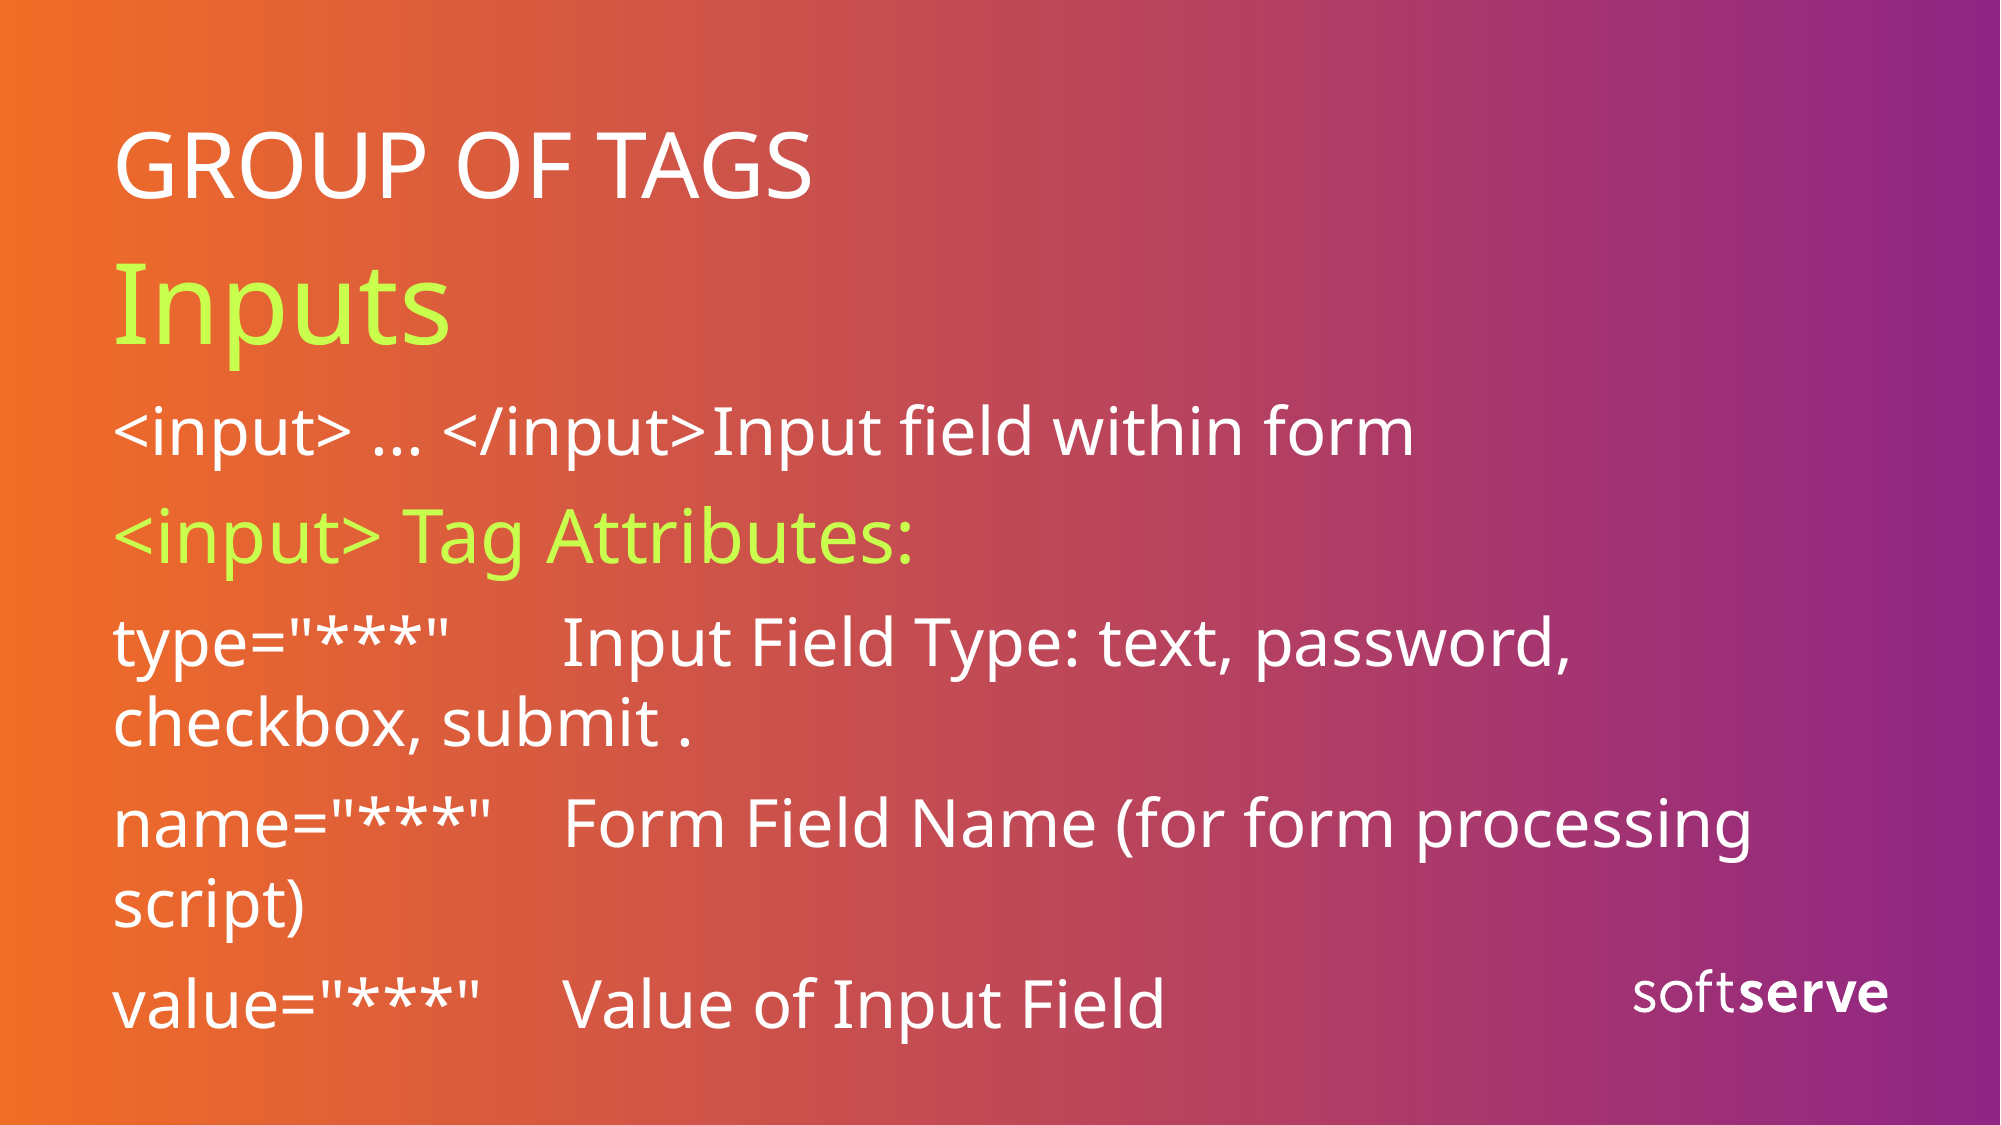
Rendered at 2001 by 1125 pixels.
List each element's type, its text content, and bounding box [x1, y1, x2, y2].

list Inputs <input> ... </input> Input field within form <input> Tag Attributes: type="***" Input Field Type: text, password, checkbox, submit . name="***" Form Field Name (for form processing script) value="***" Value of Input Field [112, 224, 1888, 907]
title GROUP OF TAGS [112, 112, 1888, 224]
